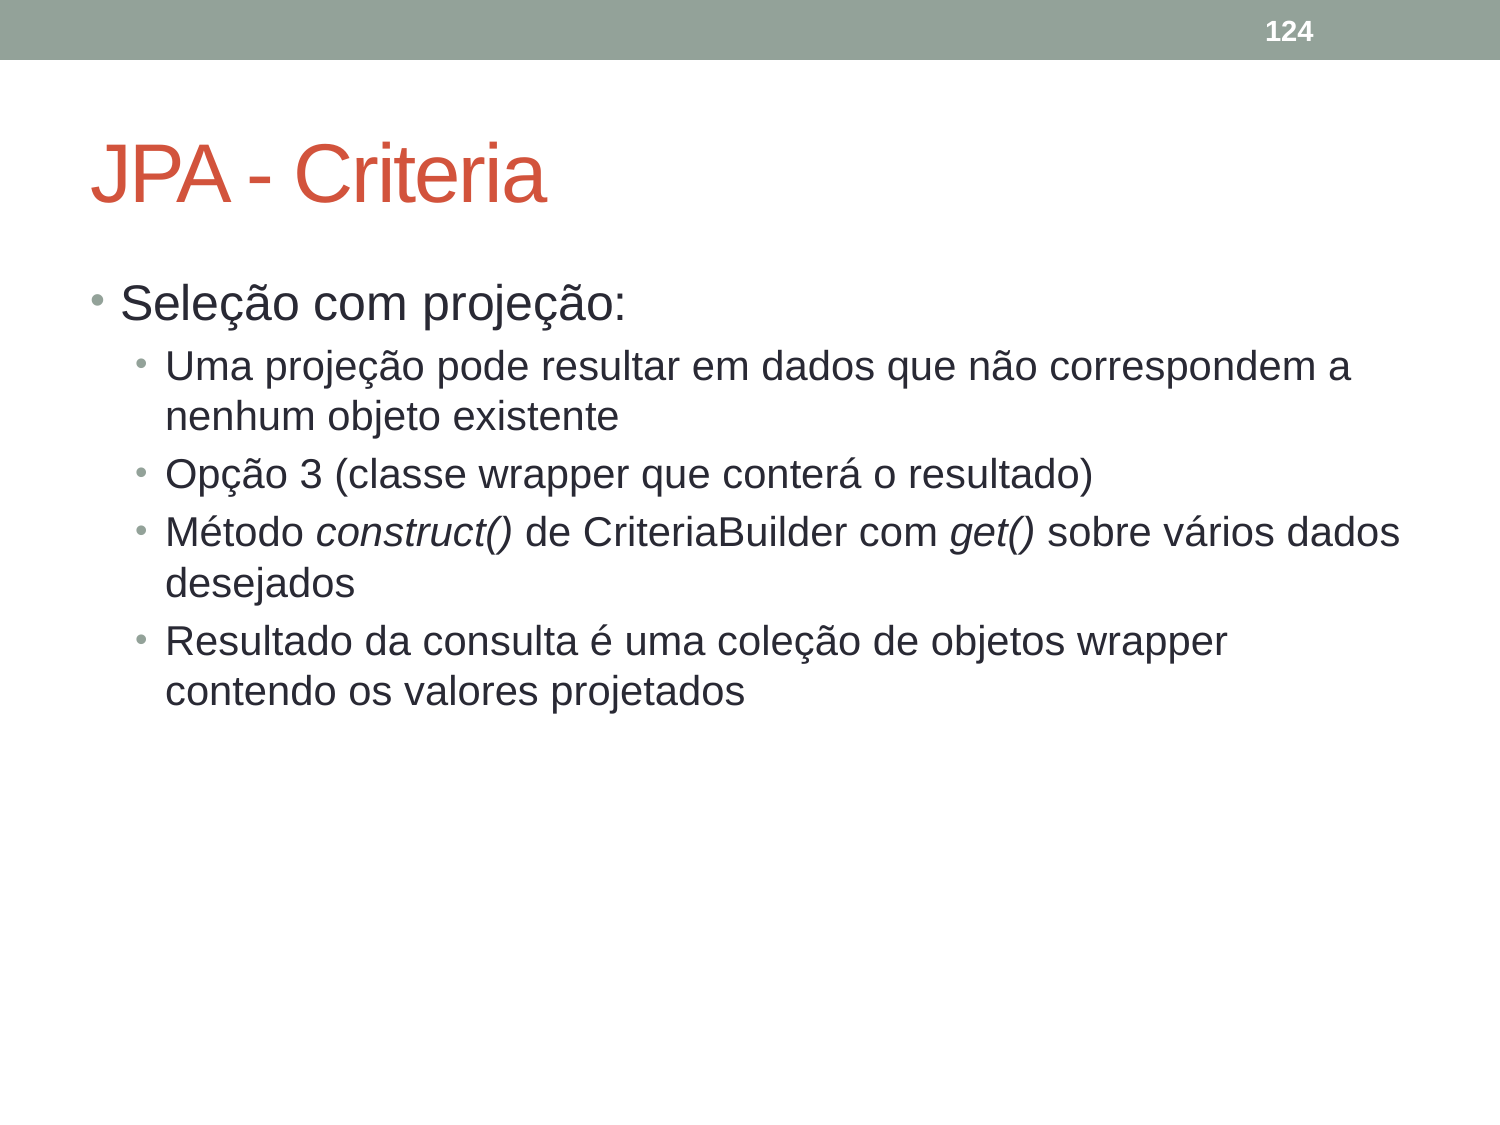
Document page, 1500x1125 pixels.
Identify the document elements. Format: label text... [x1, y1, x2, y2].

slide_number 124 [1250, 3, 1425, 57]
list Seleção com projeção: Uma projeção pode resultar em dados que não correspondem a nenhum objeto existente Opção 3 (classe wrapper que conterá o resultado) Método construct() de CriteriaBuilder com get() sobre vários dados desejados Resultado da consulta é uma coleção de objetos wrapper contendo os valores projetados [75, 262, 1425, 1063]
title JPA - Criteria [75, 87, 1425, 250]
